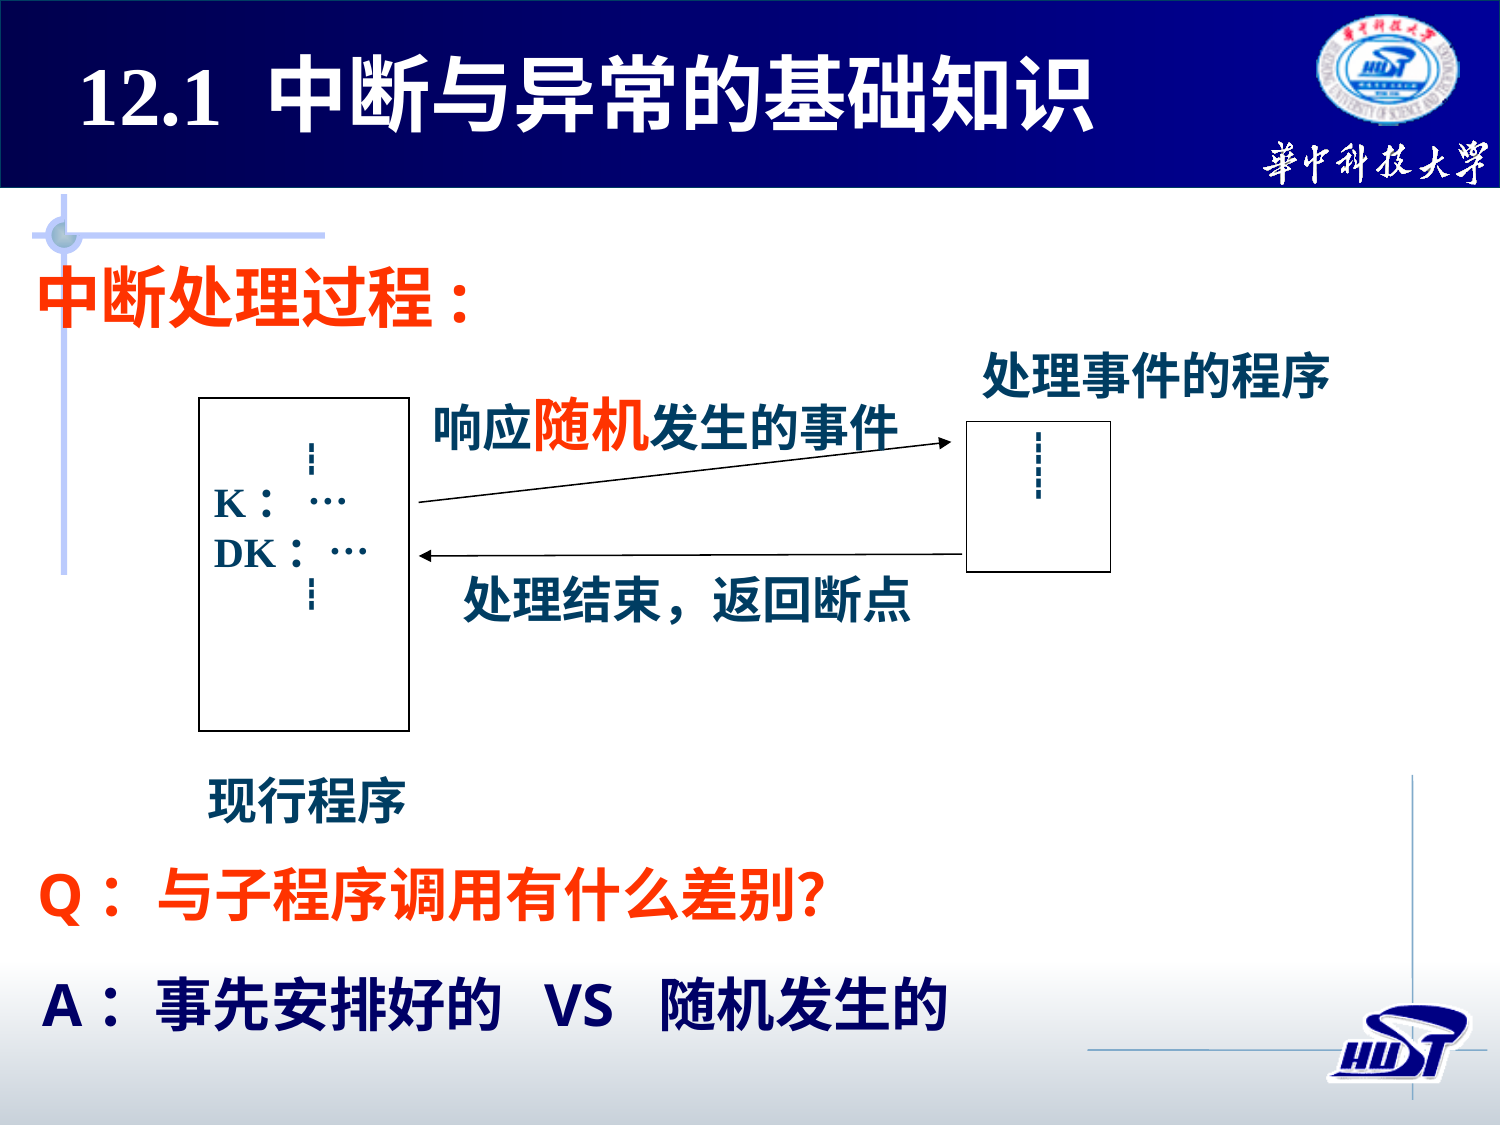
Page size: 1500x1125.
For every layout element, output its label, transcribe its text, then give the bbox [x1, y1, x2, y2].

text_box 处理结束，返回断点 [454, 566, 920, 647]
picture [1262, 140, 1488, 185]
text_box 处理事件的程序 [950, 342, 1363, 417]
text_box 中断处理过程: [19, 248, 597, 344]
text_box Q：与子程序调用有什么差别？ [22, 850, 983, 936]
text_box [908, 437, 952, 450]
text_box [418, 549, 963, 563]
text_box ┇ ┇ [966, 421, 1111, 572]
text_box 现行程序 [194, 767, 420, 850]
text_box ┇ K： … DK：… ┇ [198, 398, 410, 731]
text_box 响应随机发生的事件 [424, 386, 908, 461]
text_box A：事先安排好的 VS 随机发生的 [27, 961, 1078, 1046]
picture [1316, 14, 1460, 126]
title 12.1 中断与异常的基础知识 [62, 42, 1247, 150]
